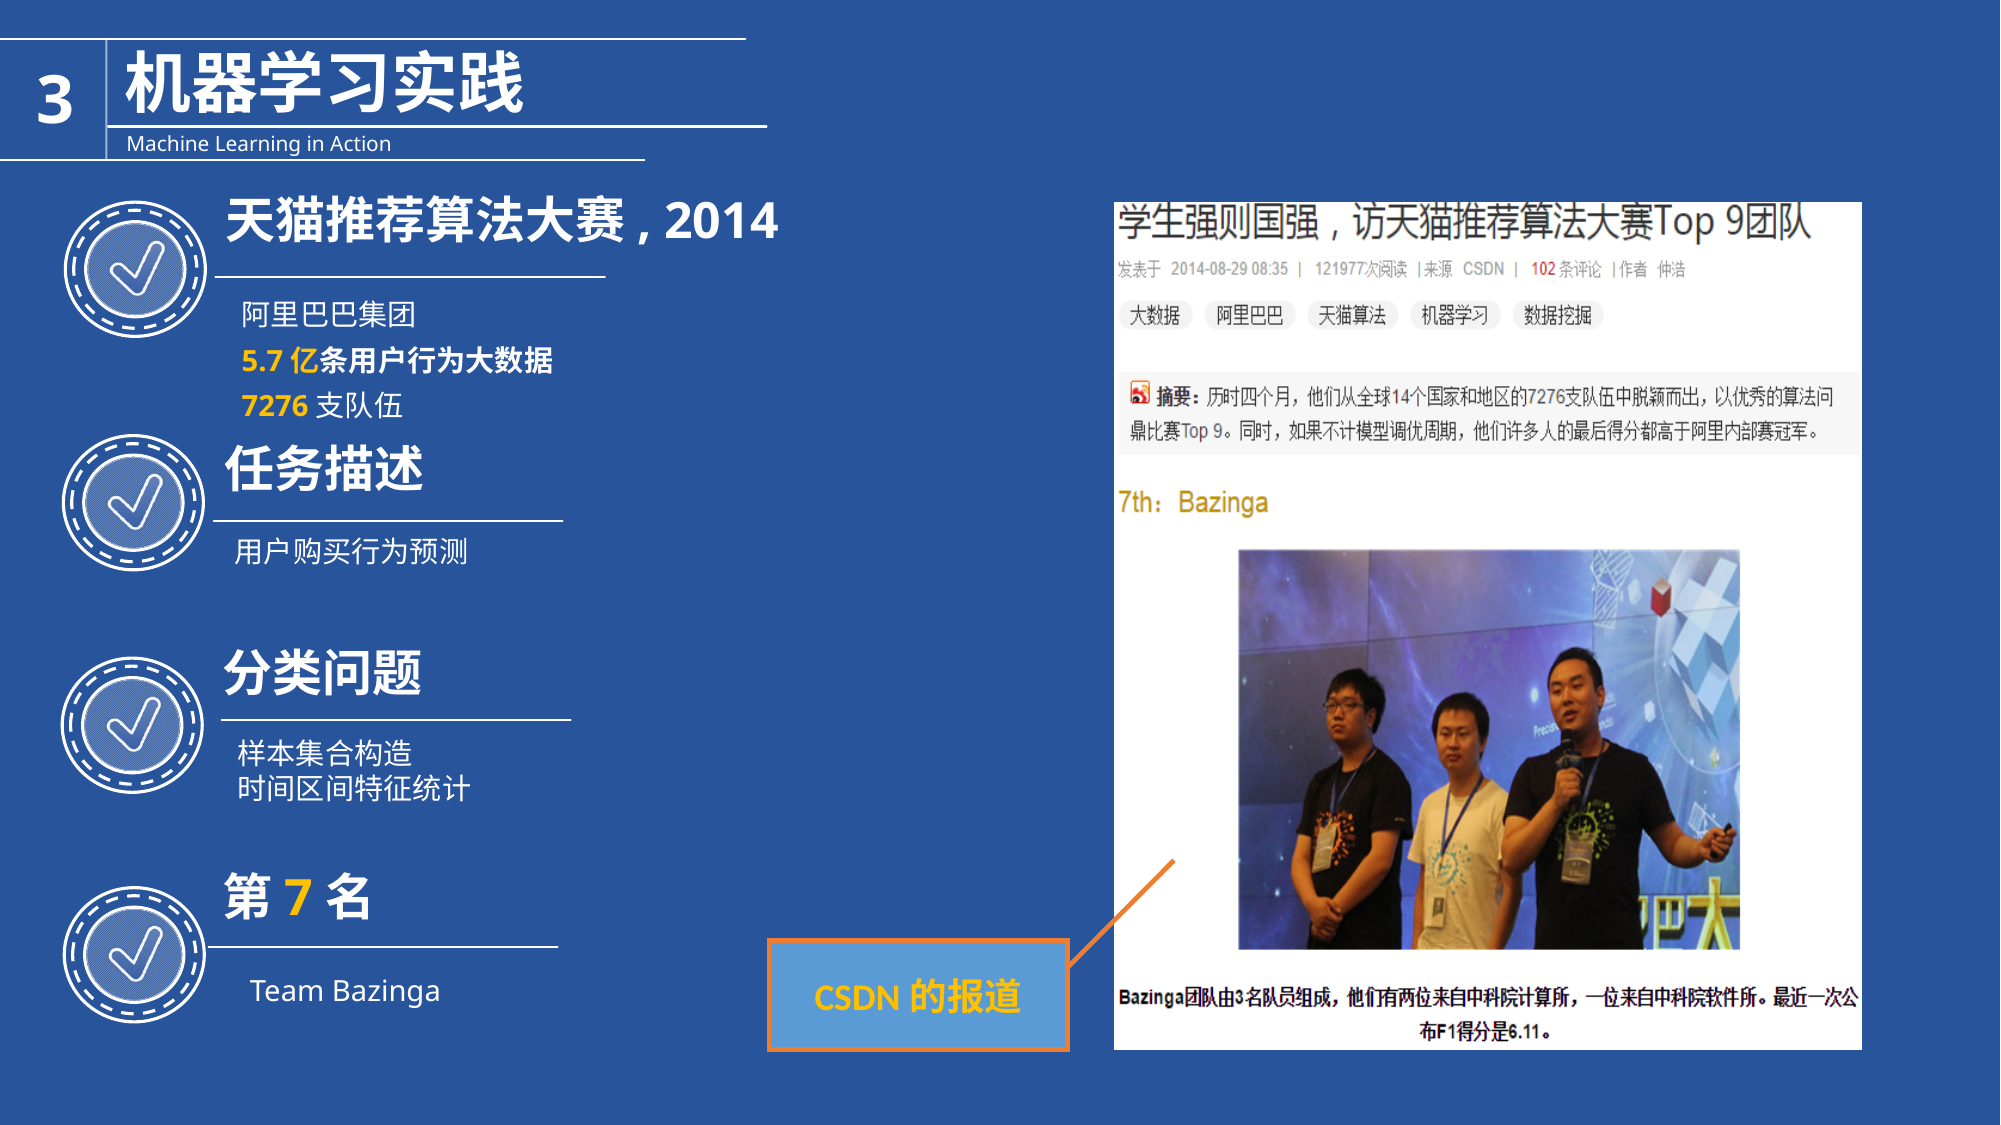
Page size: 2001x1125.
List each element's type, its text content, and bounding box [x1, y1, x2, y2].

text_box 样本集合构造 时间区间特征统计 [222, 728, 487, 813]
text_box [65, 202, 206, 337]
picture [1114, 202, 1862, 1050]
text_box 分类问题 [207, 634, 1021, 710]
text_box 任务描述 [210, 430, 1023, 506]
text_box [63, 435, 204, 570]
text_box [62, 658, 203, 793]
text_box 阿里巴巴集团 5.7亿条用户行为大数据 7276支队伍 [226, 278, 1114, 430]
text_box Team Bazinga [235, 965, 457, 1015]
text_box 天猫推荐算法大赛, 2014 [210, 180, 1031, 256]
text_box 用户购买行为预测 [219, 526, 484, 576]
text_box 第7名 [208, 857, 1021, 933]
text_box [64, 887, 205, 1022]
text_box CSDN的报道 [768, 919, 1114, 1050]
